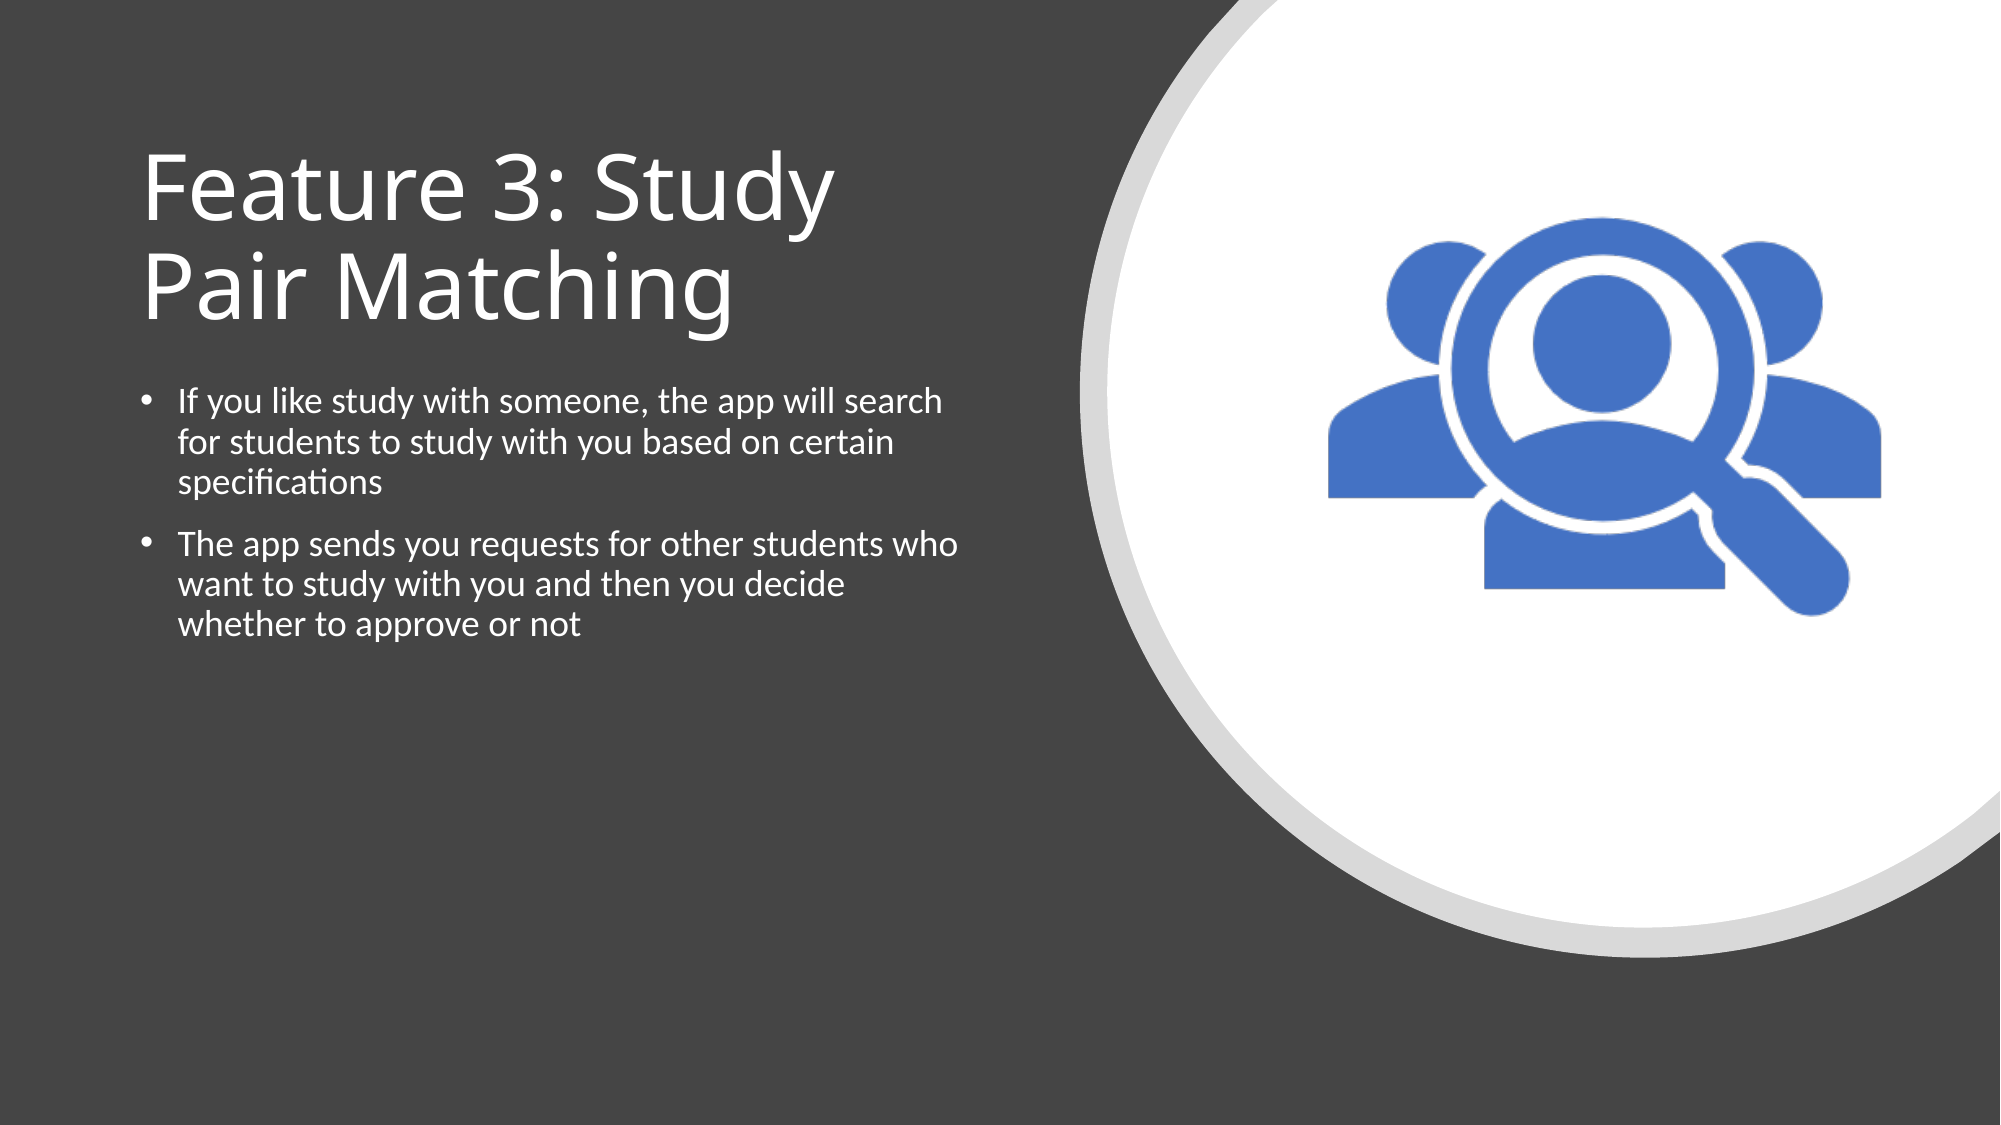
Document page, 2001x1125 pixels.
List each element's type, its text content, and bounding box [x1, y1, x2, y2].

list If you like study with someone, the app will search for students to study with you based on certain specifications The app sends you requests for other students who want to study with you and then you decide whether to approve or not [125, 373, 997, 928]
text_box [1106, 0, 2000, 929]
picture [1293, 105, 1917, 729]
title Feature 3: Study Pair Matching [125, 131, 997, 350]
text_box [1078, 0, 2000, 959]
